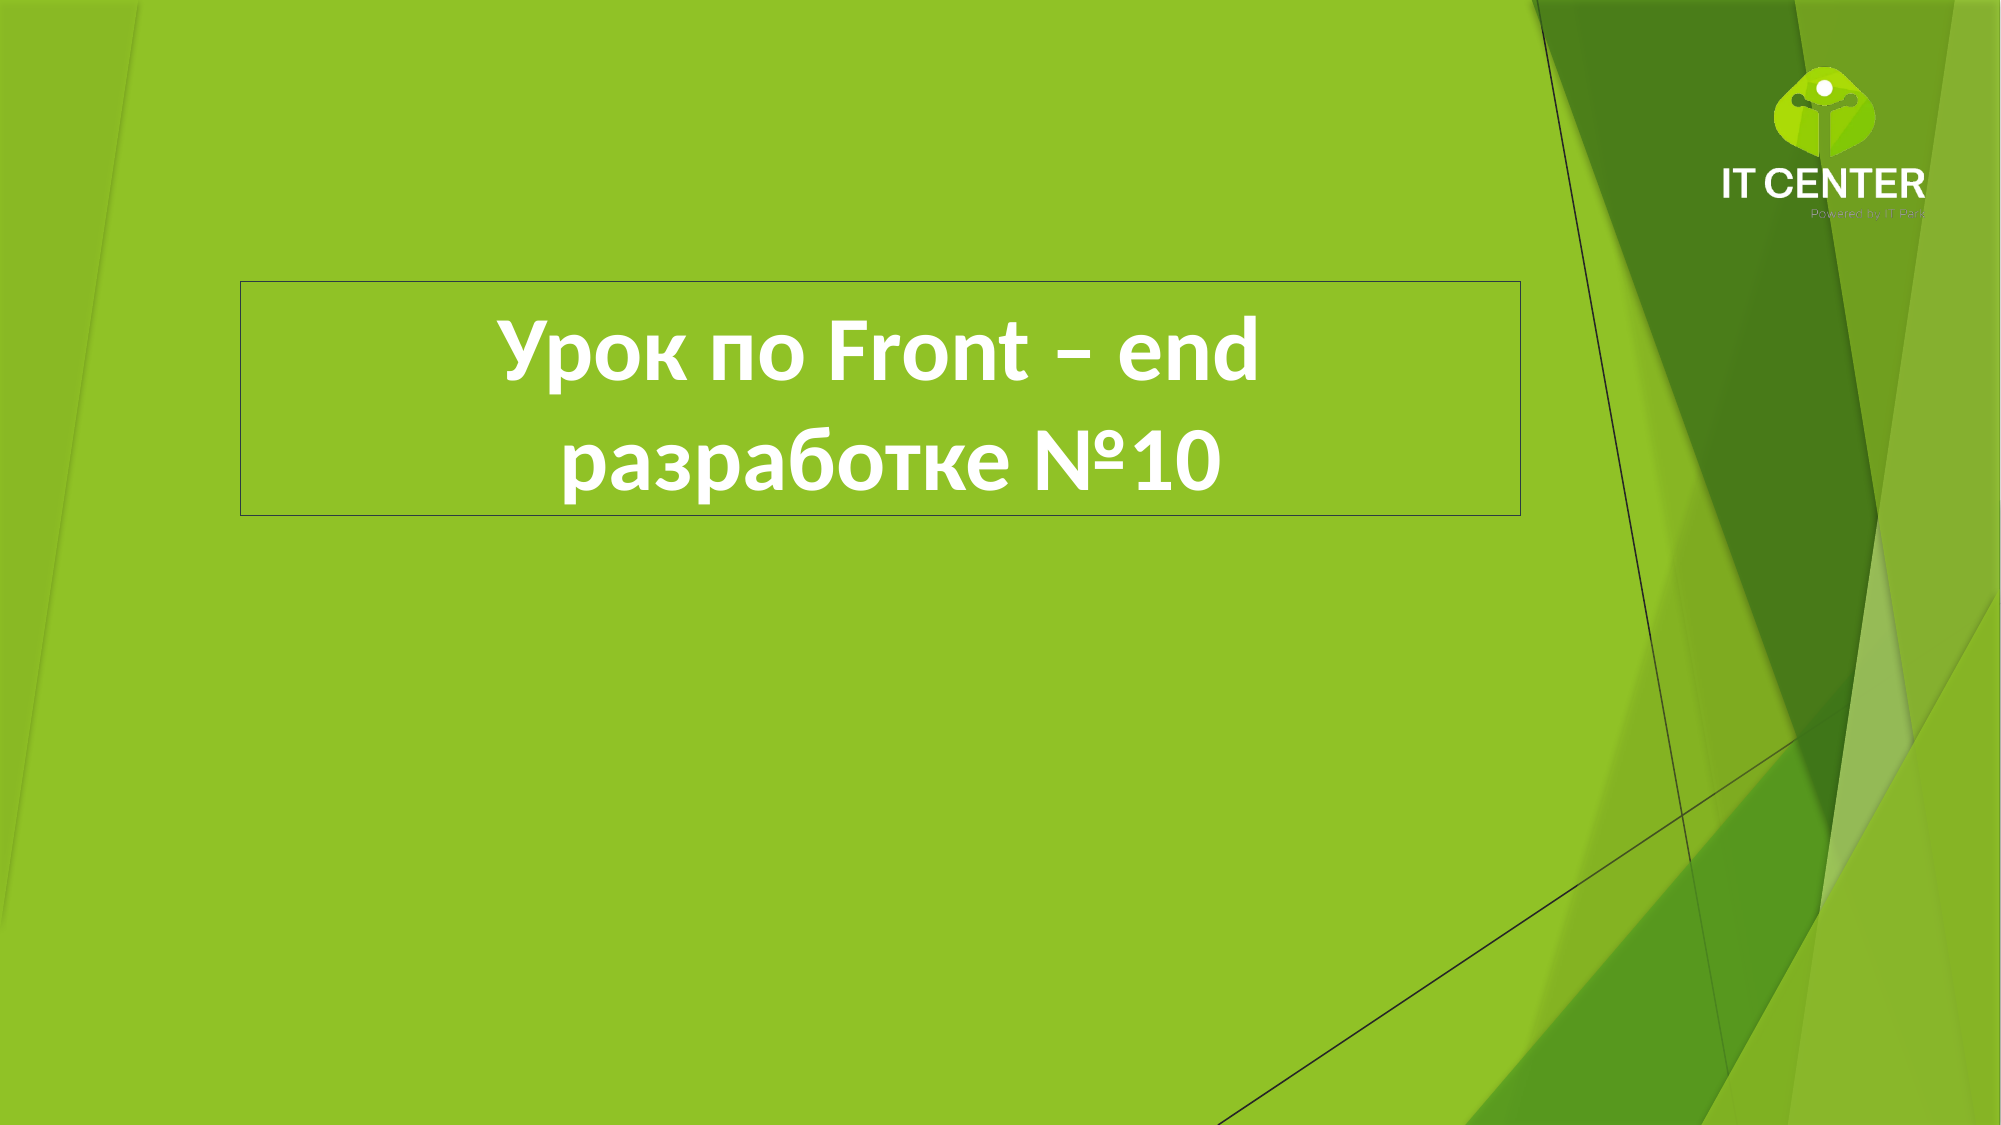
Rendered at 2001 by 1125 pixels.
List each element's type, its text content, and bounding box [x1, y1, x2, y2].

picture [1671, 42, 1988, 247]
text_box Урок по Front – end разработке №10 [240, 281, 1521, 516]
